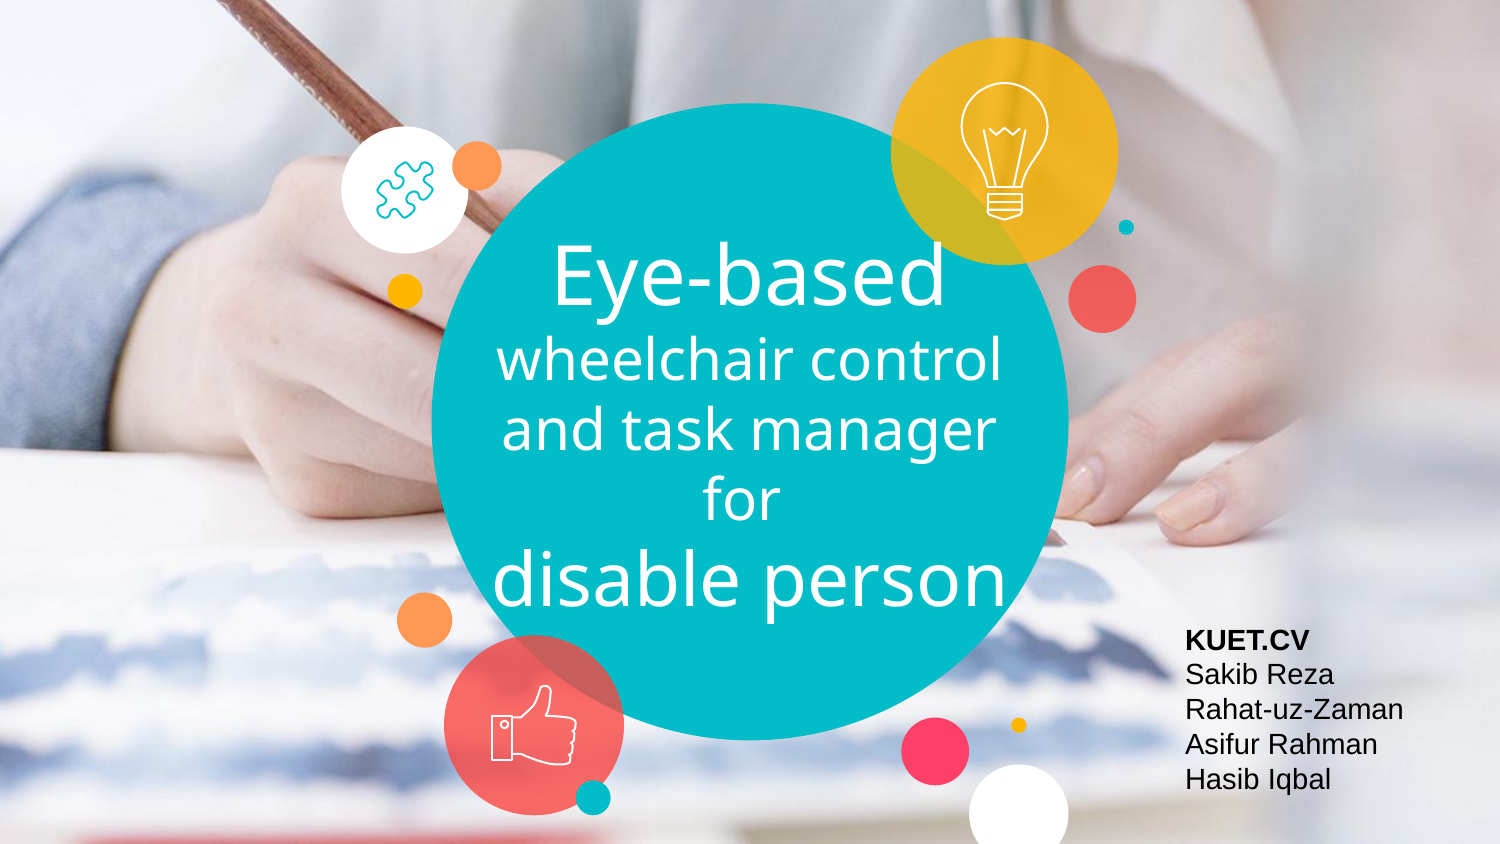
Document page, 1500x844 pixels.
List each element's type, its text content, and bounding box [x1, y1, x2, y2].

title Eye-based wheelchair control and task manager for disable person [452, 157, 1048, 686]
text_box KUET.CV Sakib Reza Rahat-uz-Zaman Asifur Rahman Hasib Iqbal [1170, 613, 1420, 803]
picture [0, 0, 1500, 844]
